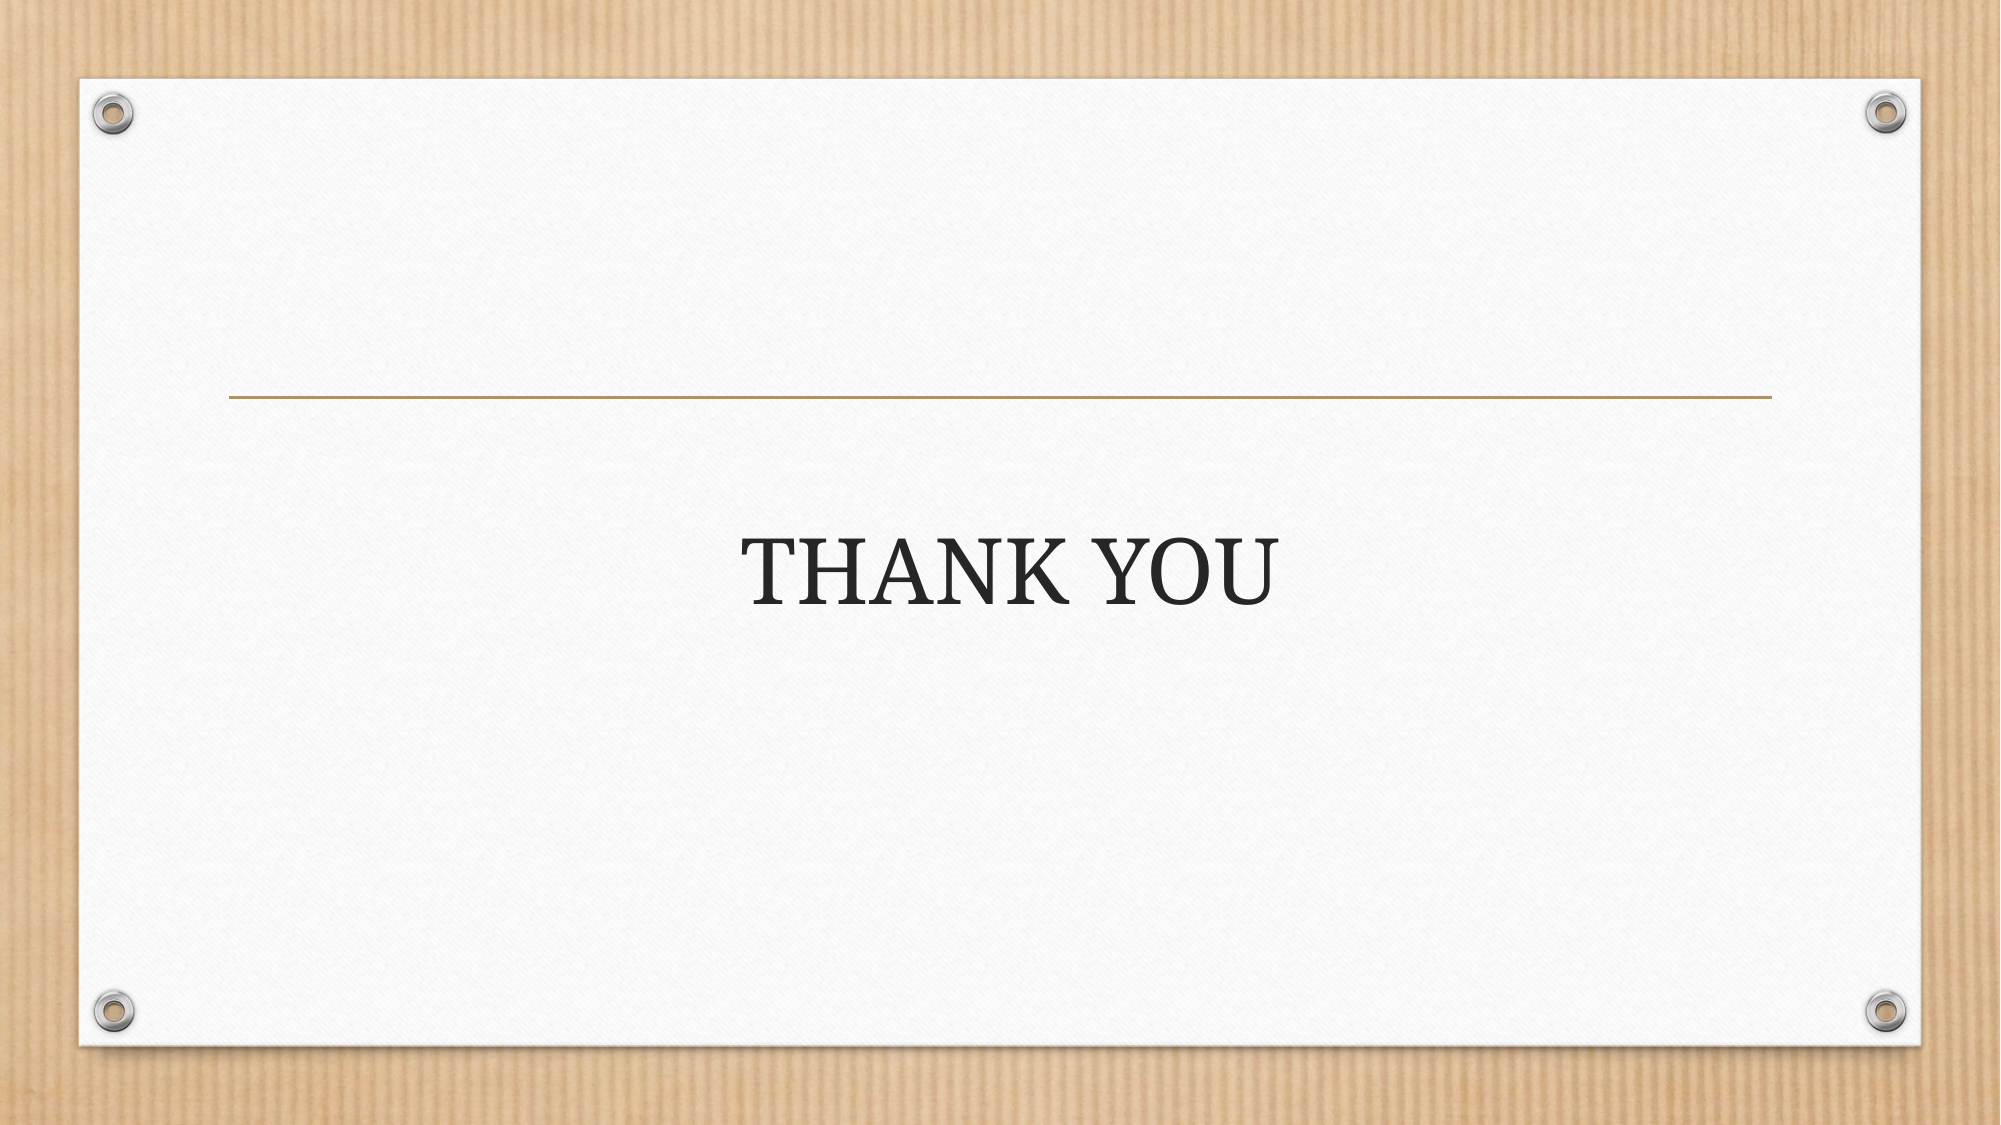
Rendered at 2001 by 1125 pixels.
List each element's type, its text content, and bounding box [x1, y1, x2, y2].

title THANK YOU [223, 461, 1799, 675]
picture [0, 0, 2001, 1125]
